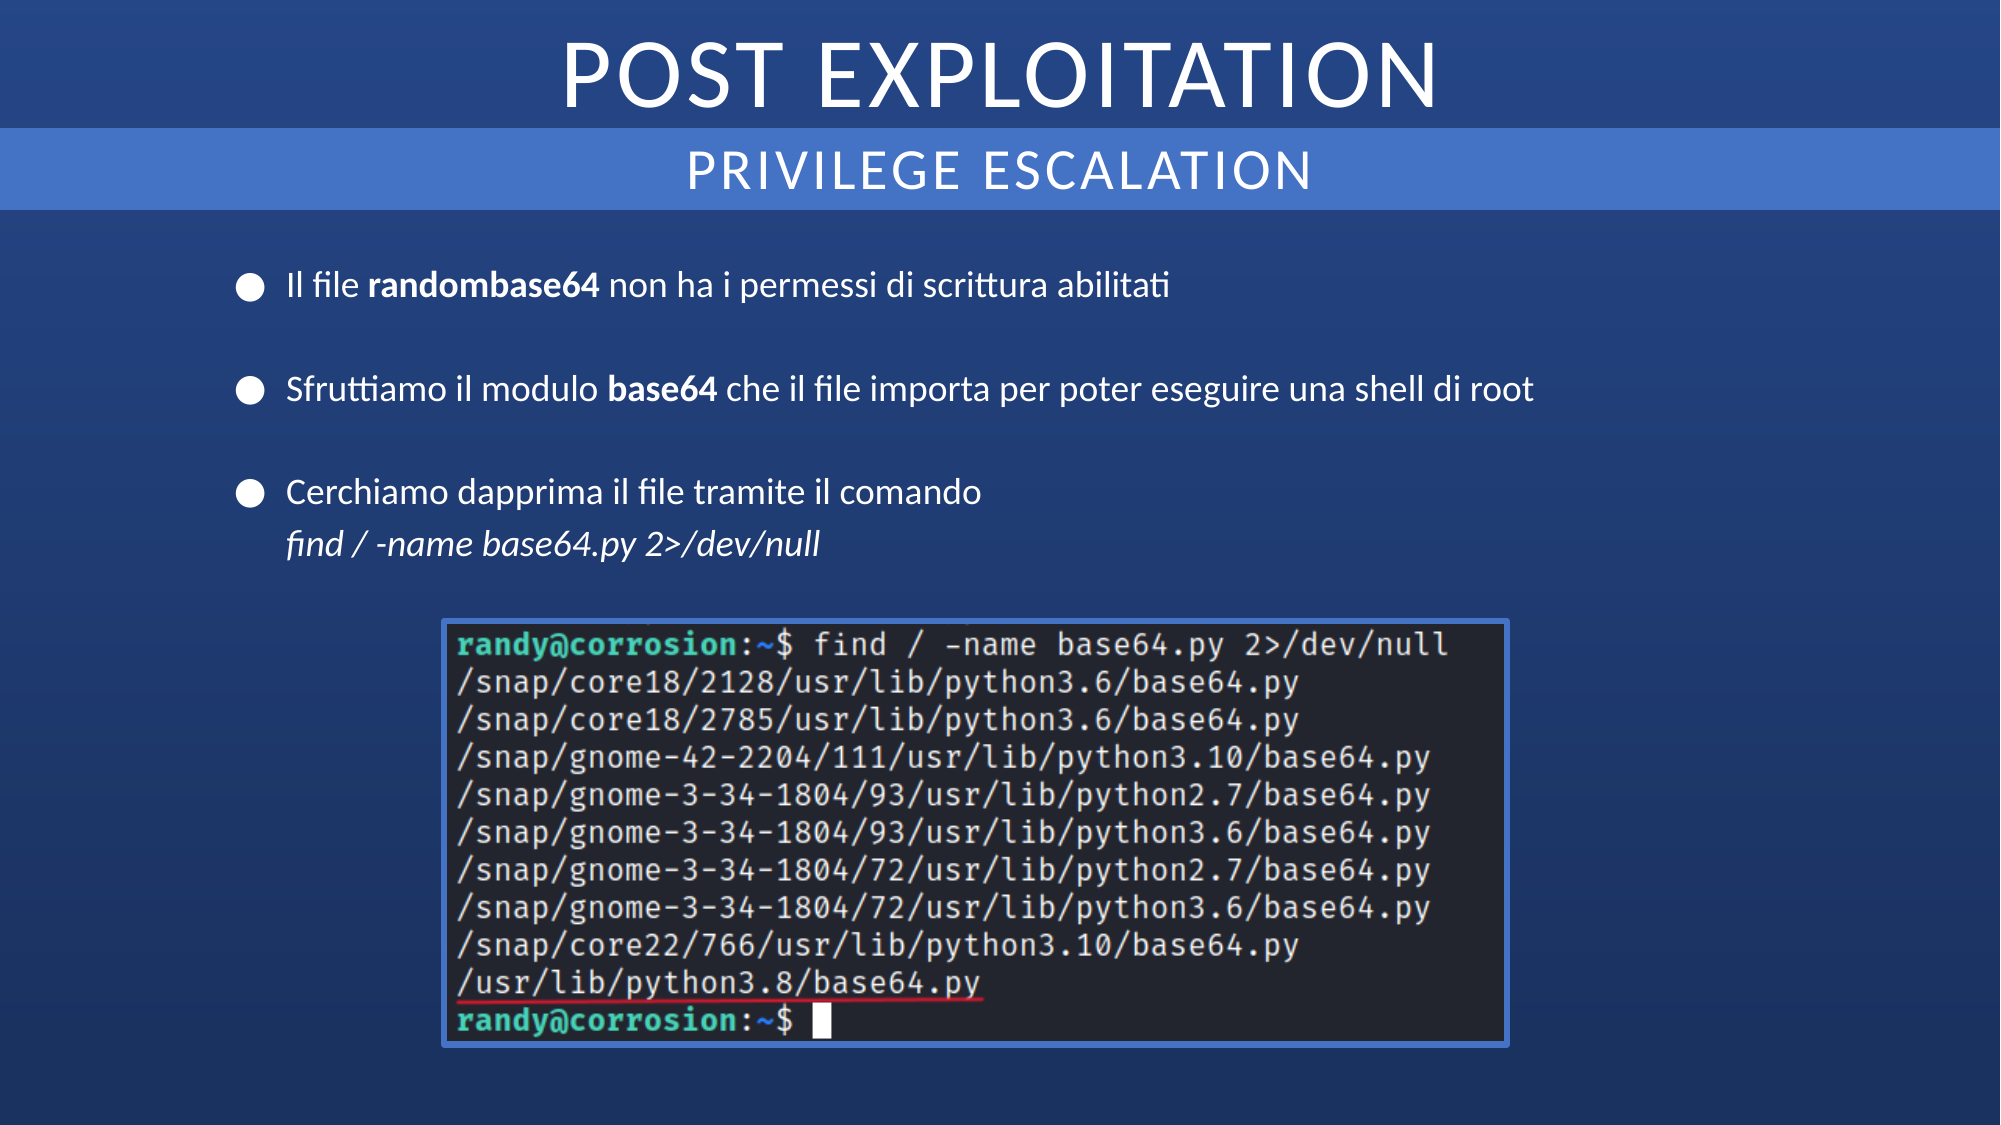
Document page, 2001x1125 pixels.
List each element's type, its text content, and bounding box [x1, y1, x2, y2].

text_box Il file randombase64 non ha i permessi di scrittura abilitati Sfruttiamo il modulo base64 che il file importa per poter eseguire una shell di root Cerchiamo dapprima il file tramite il comando find / -name base64.py 2>/dev/null [195, 238, 1783, 1071]
text_box post exploitation [1, 26, 2000, 127]
text_box Privilege escalation [0, 127, 2000, 211]
picture [447, 624, 1504, 1042]
